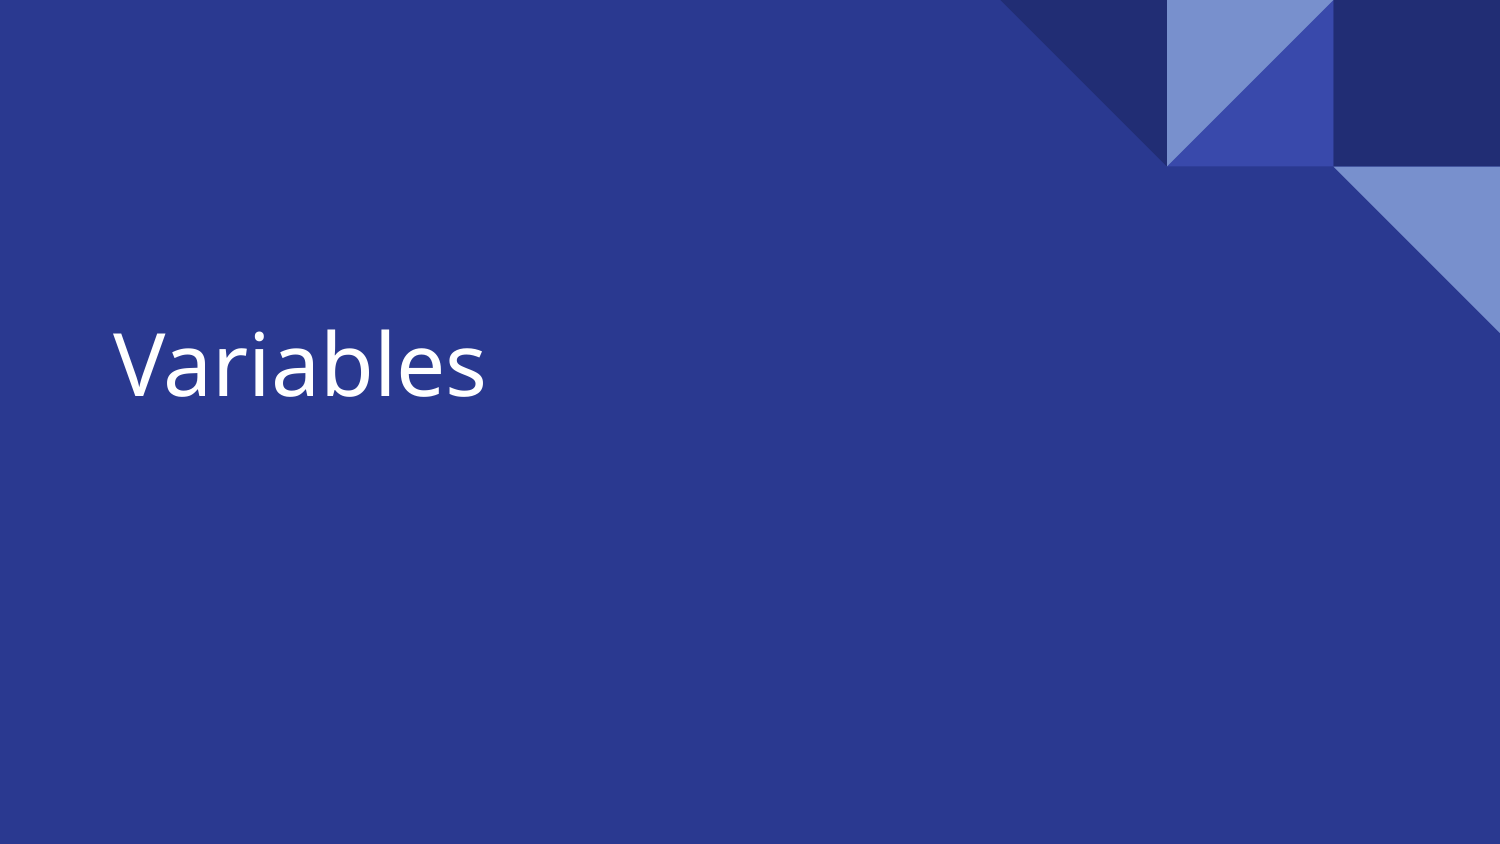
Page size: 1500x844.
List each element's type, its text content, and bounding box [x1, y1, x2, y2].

title Variables [98, 291, 1447, 429]
